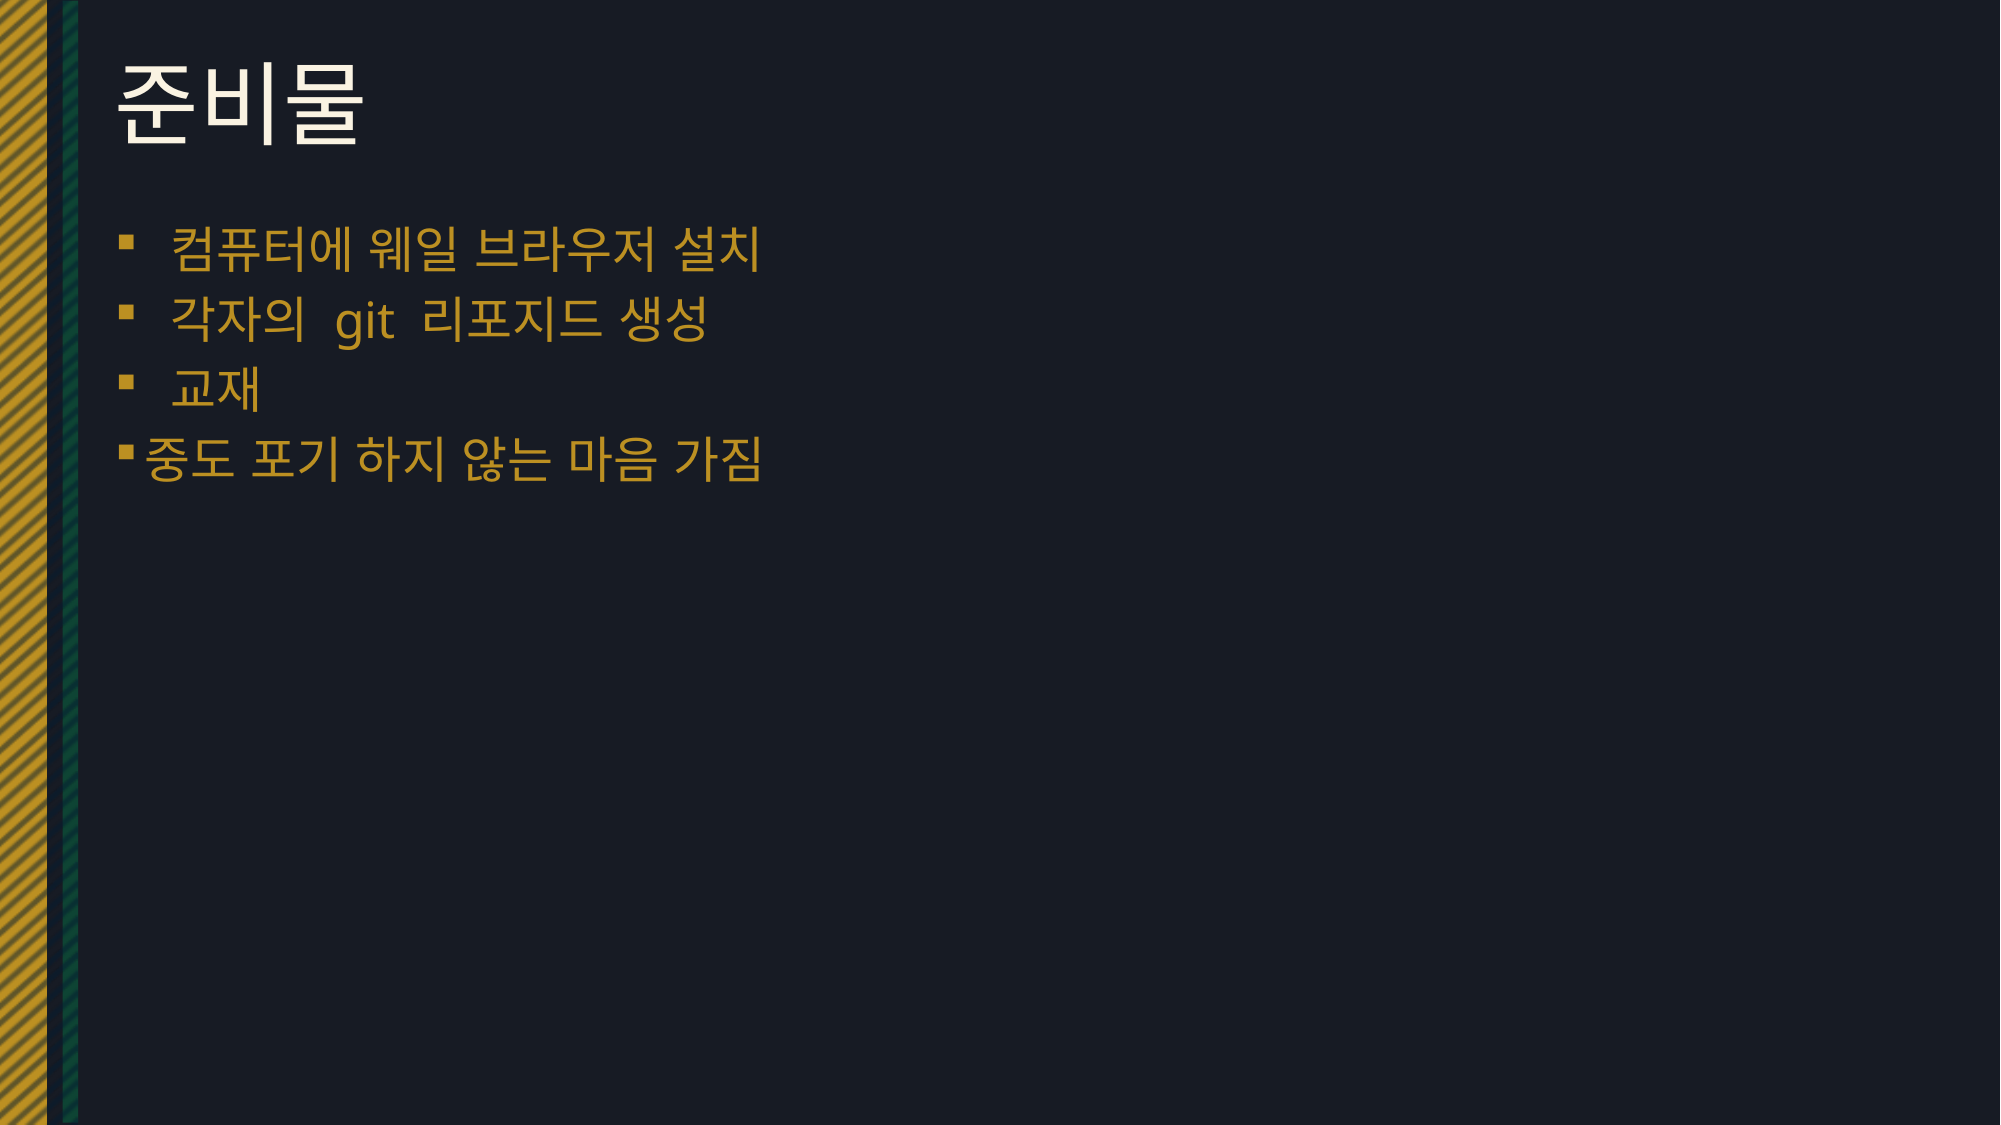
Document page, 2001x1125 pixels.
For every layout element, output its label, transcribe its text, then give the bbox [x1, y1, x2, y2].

title 준비물 [99, 35, 1900, 168]
picture [0, 0, 78, 1125]
list 컴퓨터에 웨일 브라우저 설치 각자의 git 리포지드 생성 교재 중도 포기 하지 않는 마음 가짐 [99, 210, 1000, 1017]
